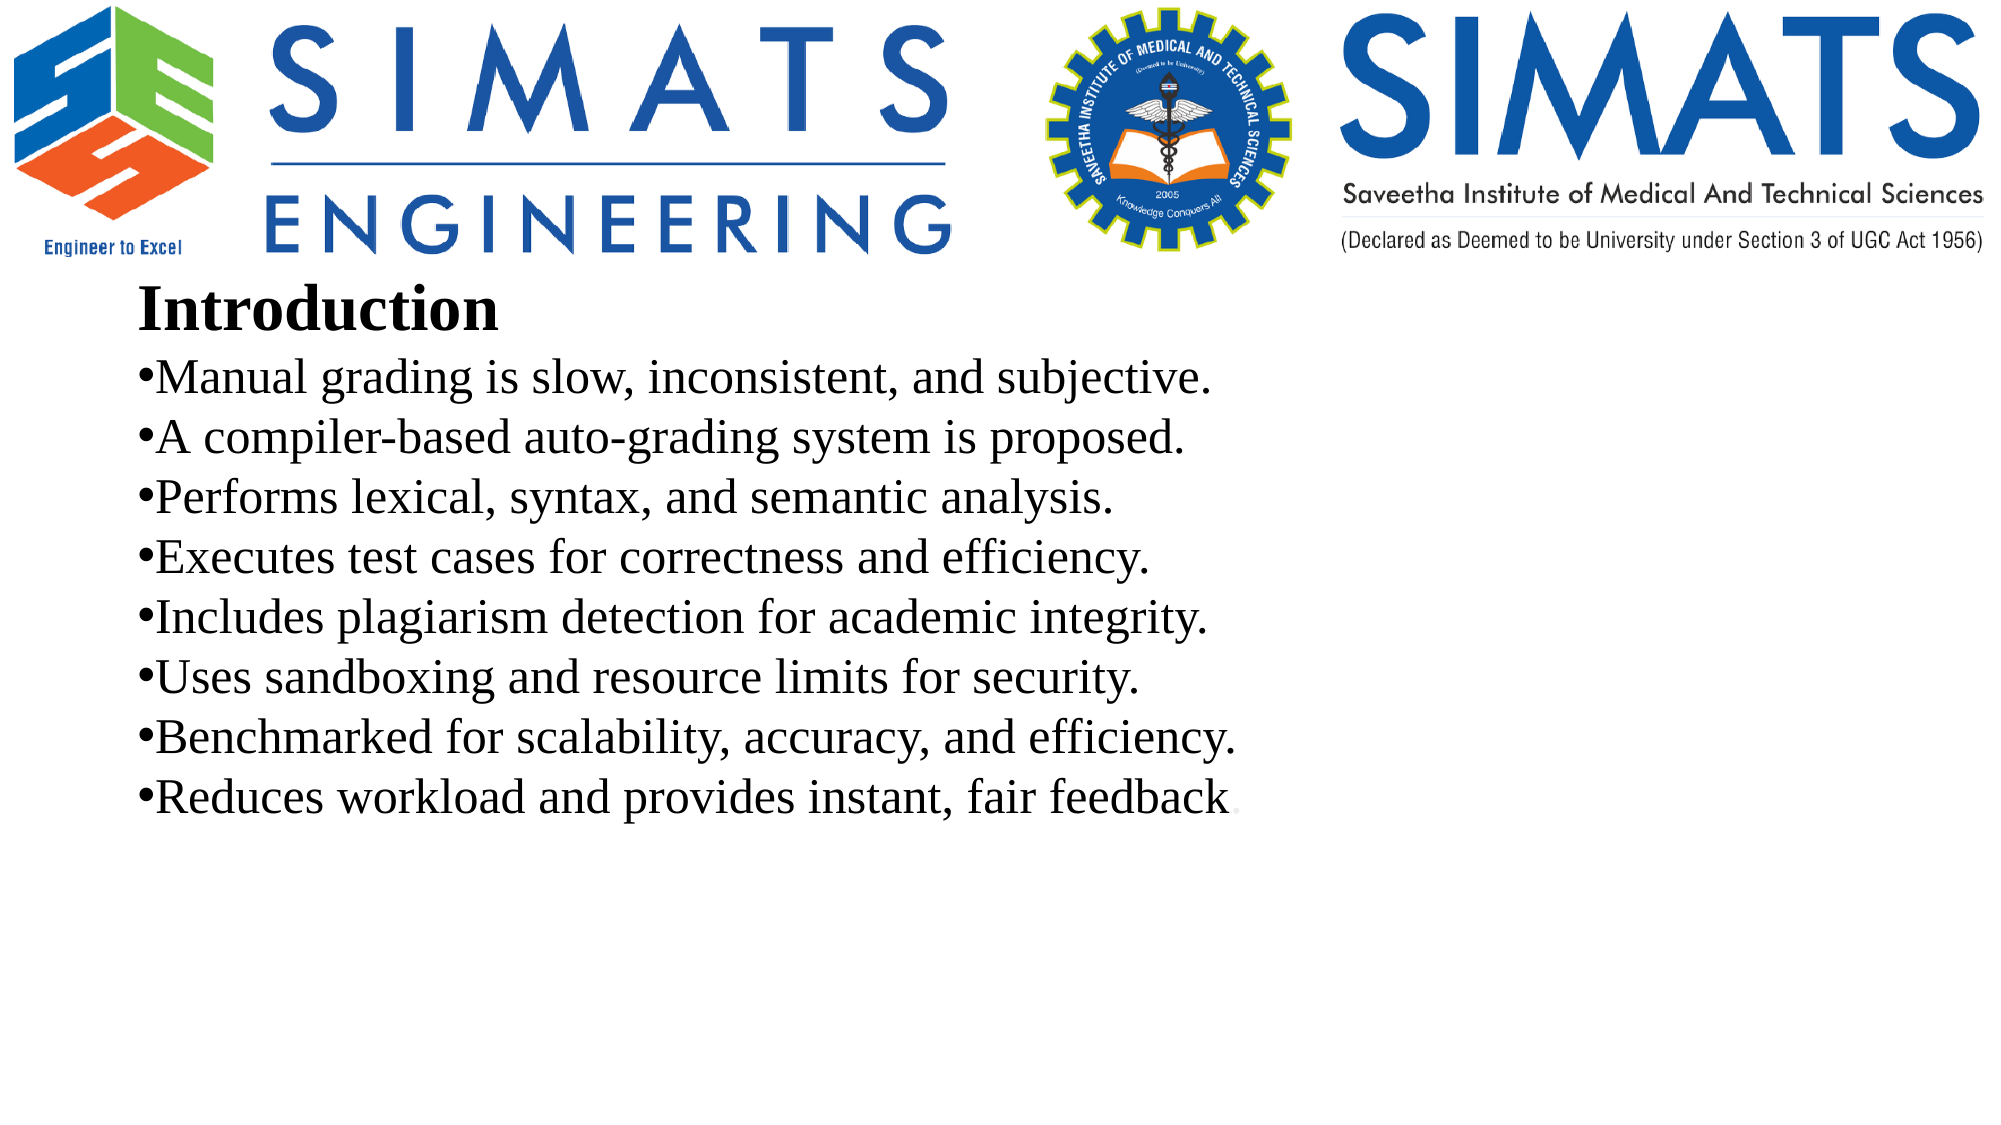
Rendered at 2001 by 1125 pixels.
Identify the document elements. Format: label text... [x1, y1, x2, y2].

picture [14, 6, 1984, 257]
text_box Introduction Manual grading is slow, inconsistent, and subjective. A compiler-based auto-grading system is proposed. Performs lexical, syntax, and semantic analysis. Executes test cases for correctness and efficiency. Includes plagiarism detection for academic integrity. Uses sandboxing and resource limits for security. Benchmarked for scalability, accuracy, and efficiency. Reduces workload and provides instant, fair feedback. [122, 257, 1705, 877]
